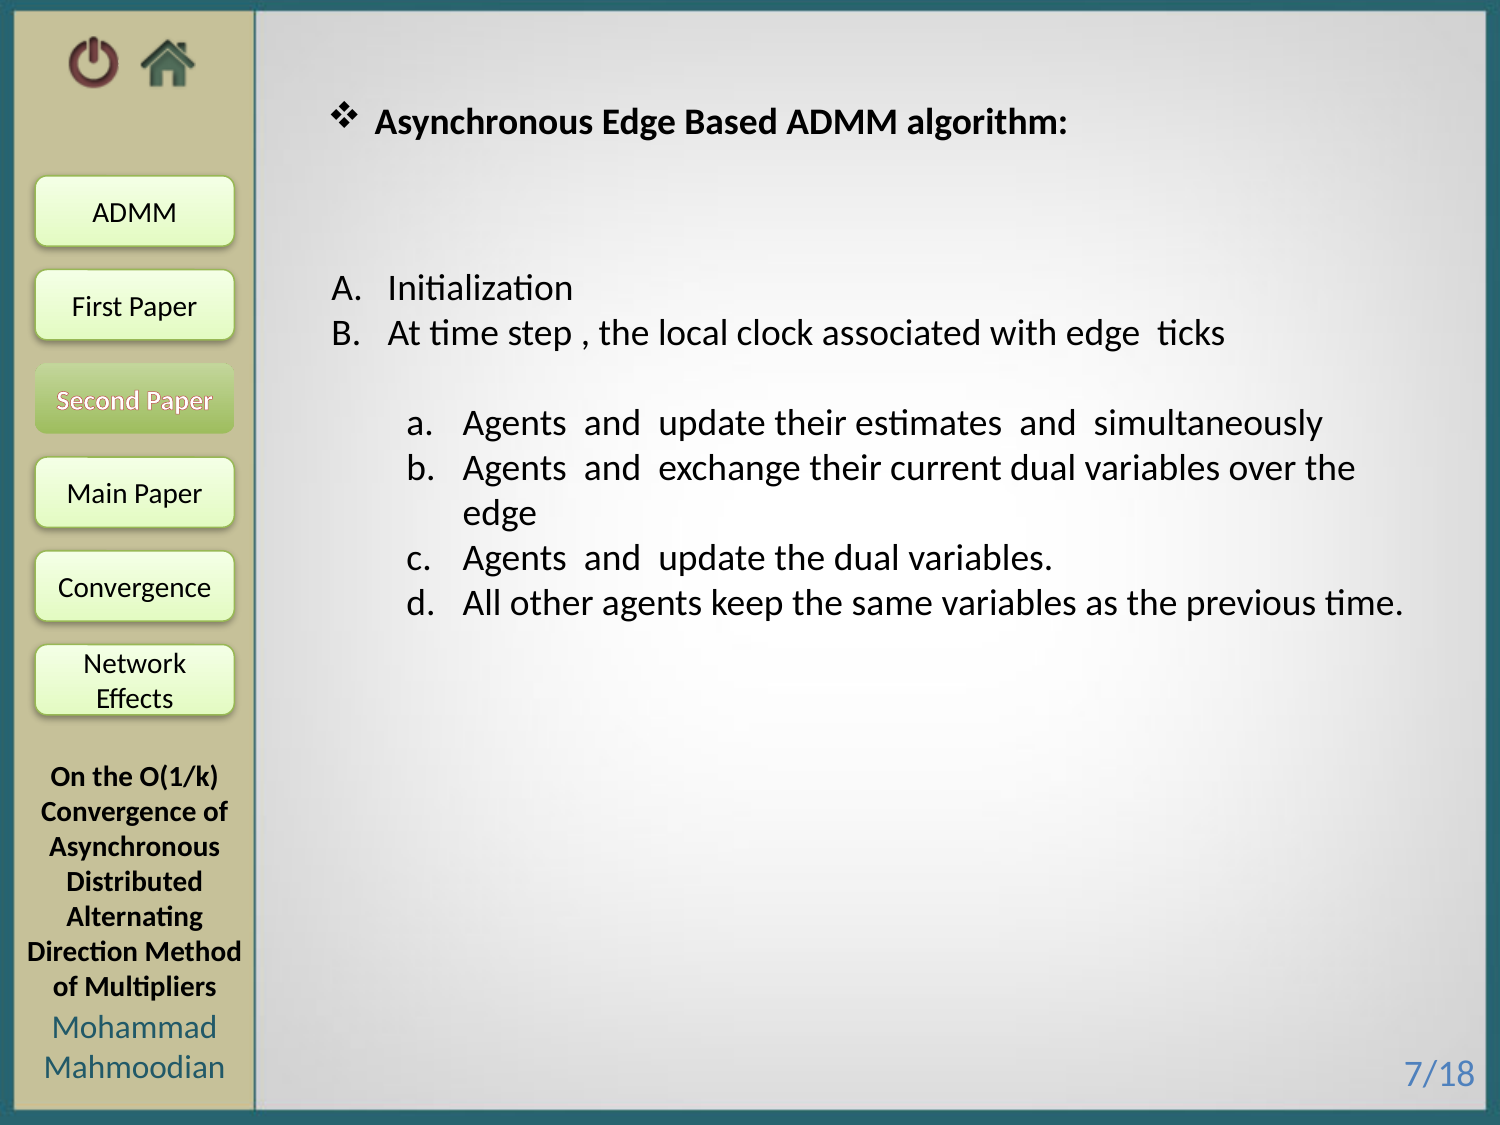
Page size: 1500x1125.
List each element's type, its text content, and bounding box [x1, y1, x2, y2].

text_box Mohammad Mahmoodian [11, 998, 258, 1093]
text_box 7/18 [1389, 1041, 1496, 1102]
text_box Main Paper [34, 456, 236, 529]
text_box ADMM [34, 174, 236, 247]
text_box On the O(1/k) Convergence of Asynchronous Distributed Alternating Direction Method of Multipliers [11, 749, 258, 998]
text_box Convergence [34, 549, 236, 622]
text_box First Paper [34, 268, 236, 341]
text_box Asynchronous Edge Based ADMM algorithm: [312, 89, 1294, 150]
text_box Second Paper [35, 363, 235, 434]
text_box Network Effects [34, 643, 236, 716]
picture [0, 0, 1500, 1125]
